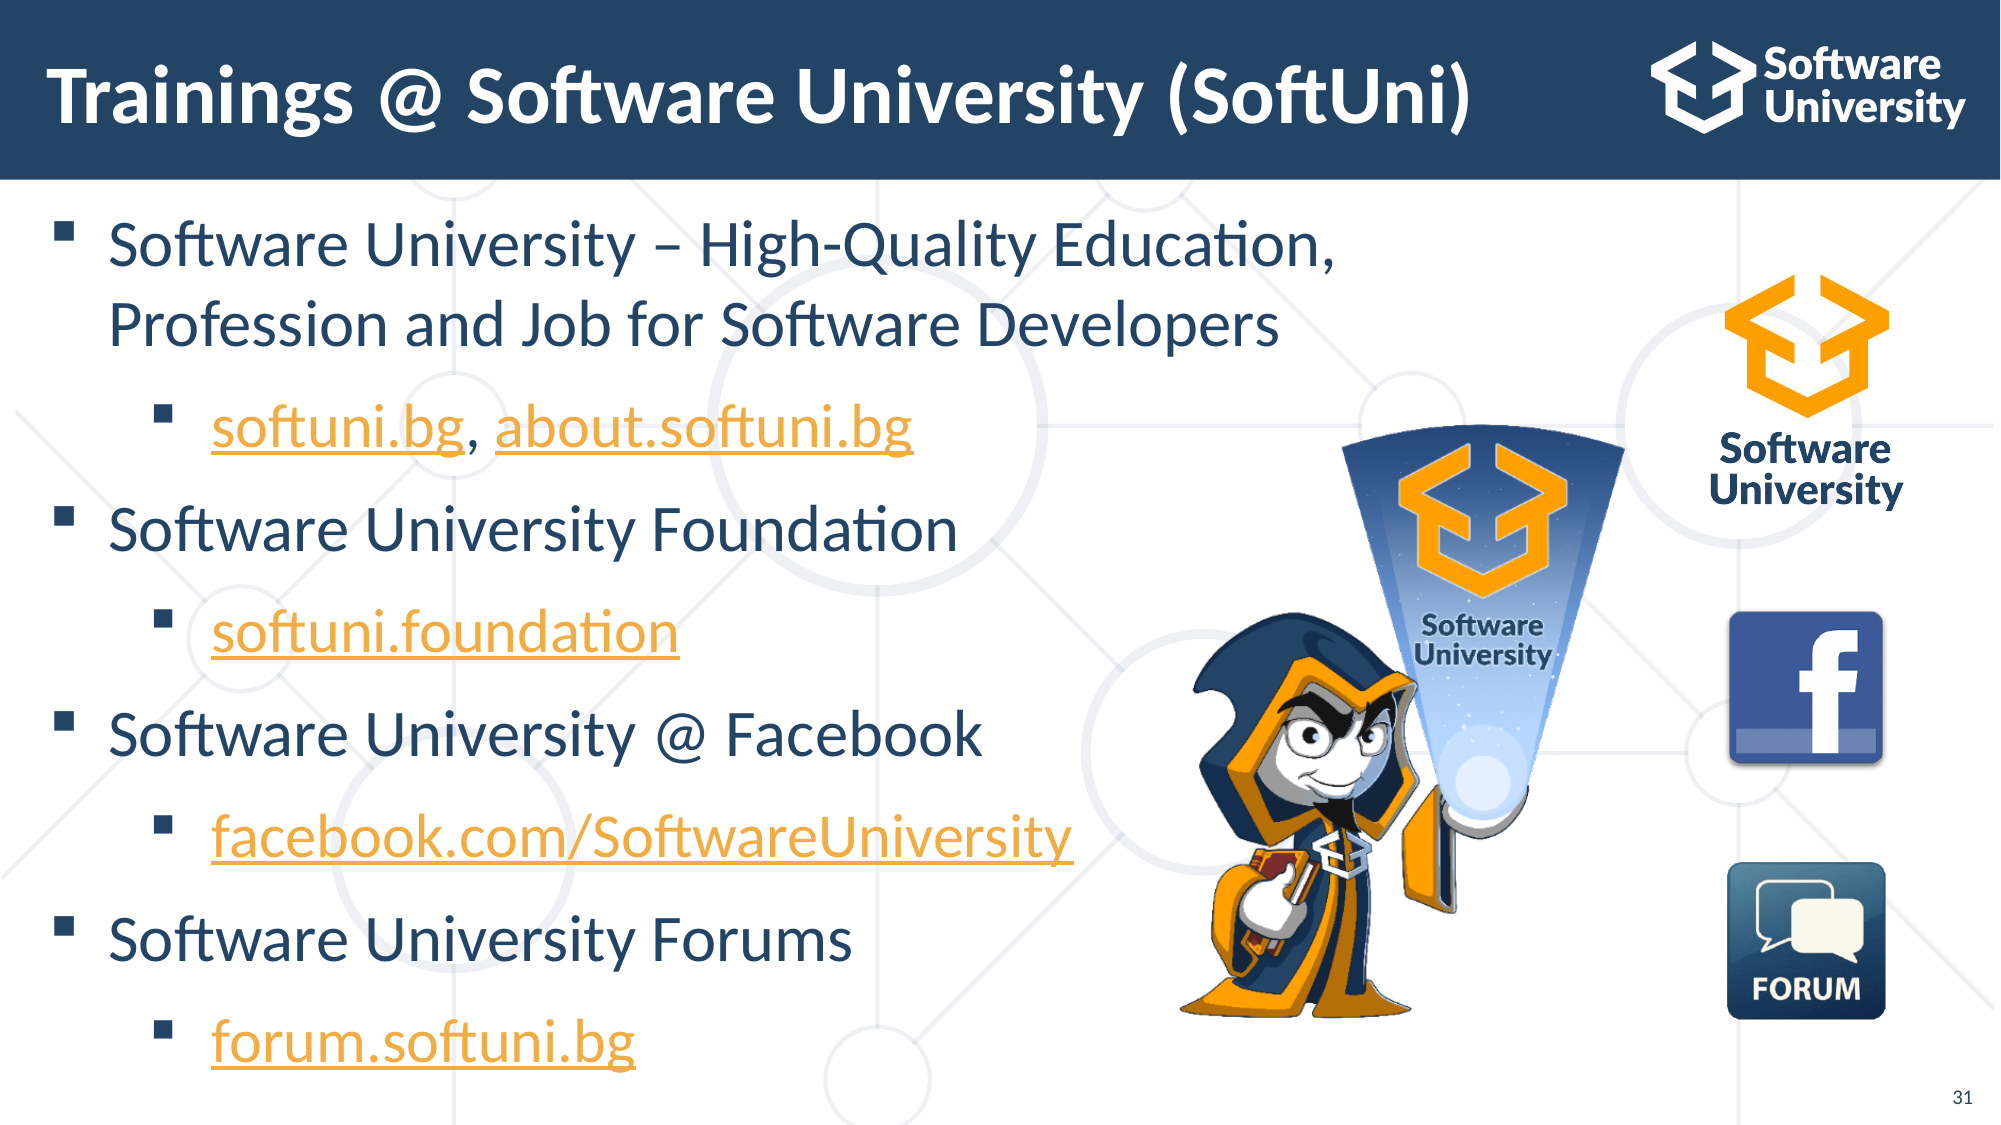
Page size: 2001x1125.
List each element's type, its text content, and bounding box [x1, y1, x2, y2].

picture [1723, 605, 1889, 773]
text_box 31 [1927, 1067, 1989, 1117]
picture [1651, 41, 1966, 134]
list Software University – High-Quality Education, Profession and Job for Software Developers softuni.bg, about.softuni.bg Software University Foundation softuni.foundation Software University @ Facebook facebook.com/SoftwareUniversity Software University Forums forum.softuni.bg [31, 193, 1458, 1094]
picture [1708, 274, 1904, 517]
title Trainings @ Software University (SoftUni) [28, 17, 1627, 163]
picture [1726, 861, 1886, 1020]
picture [1458, 423, 1627, 1020]
